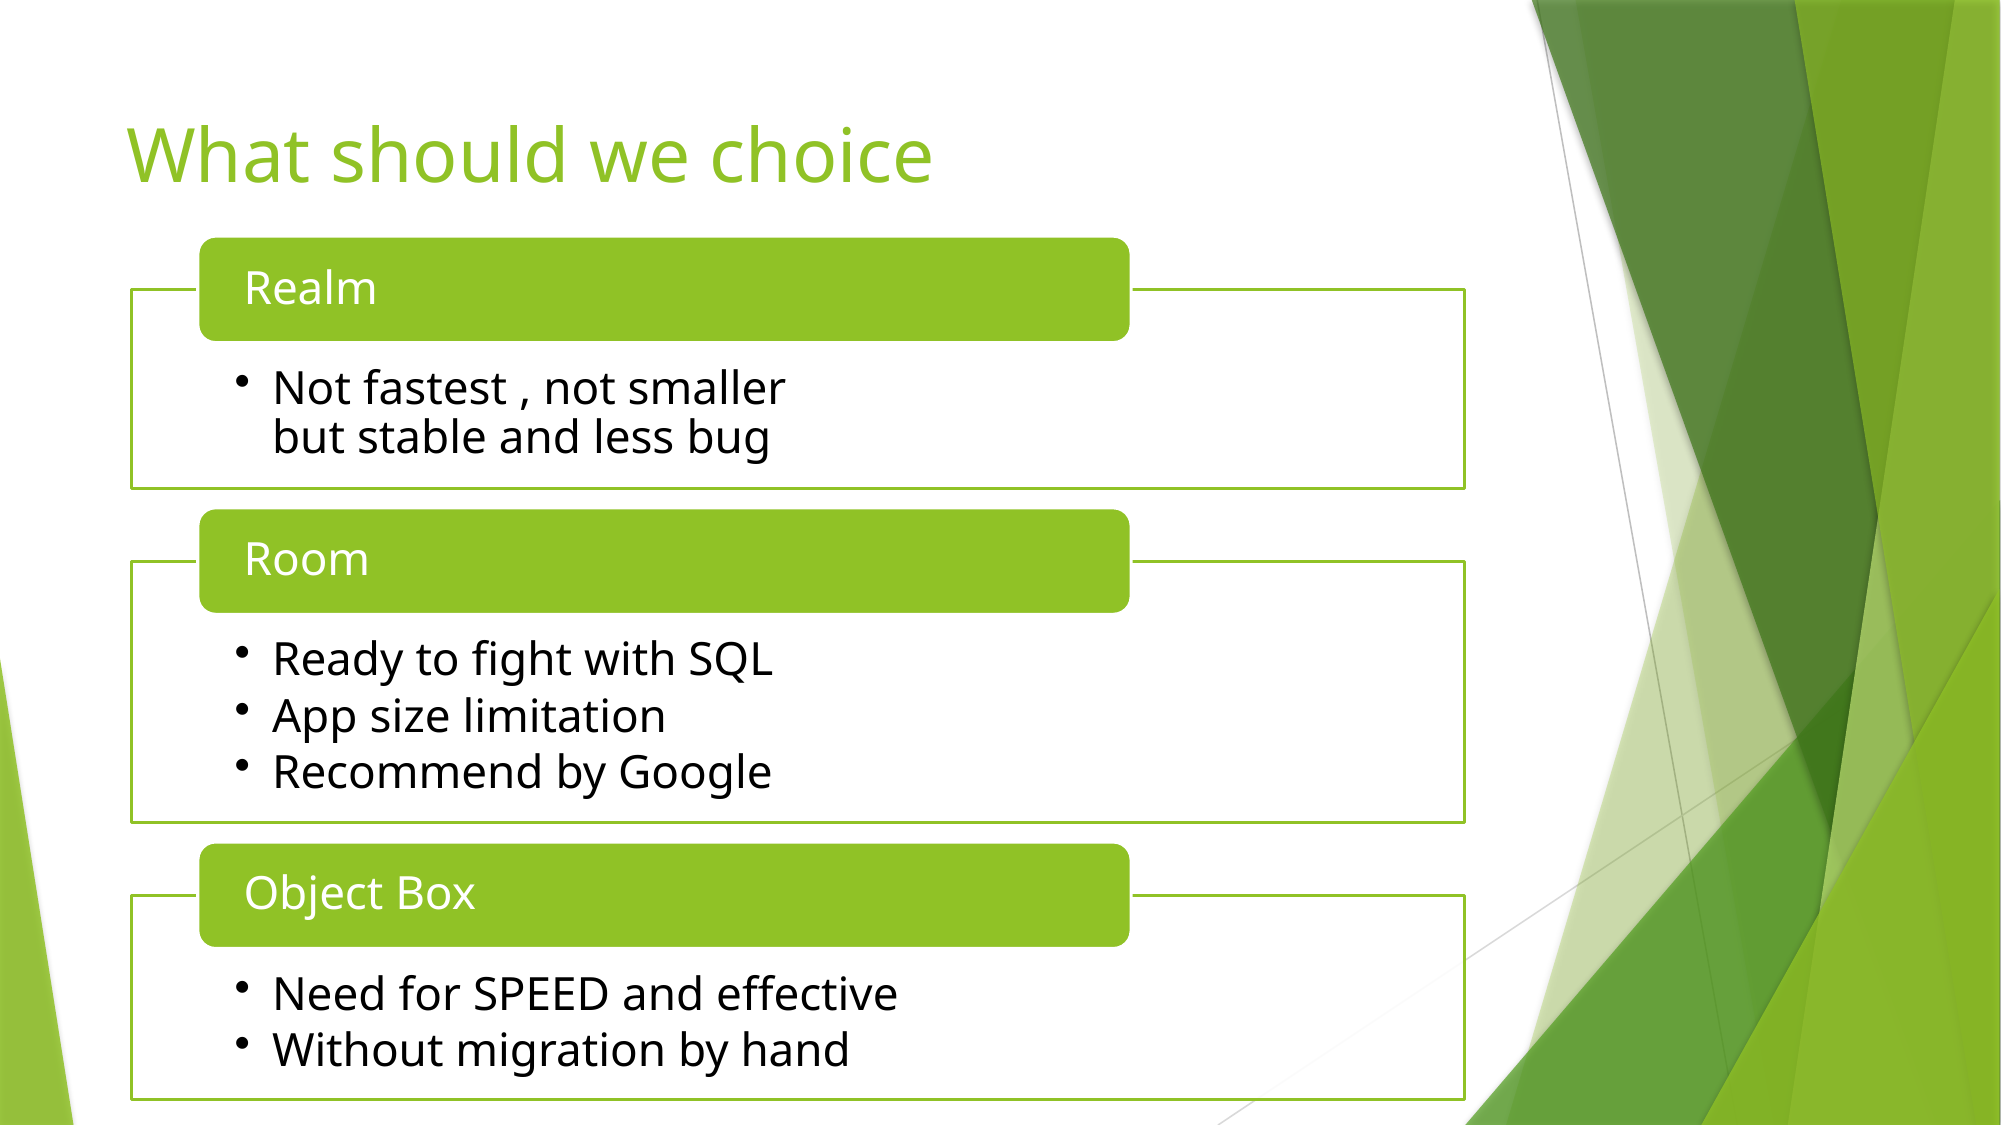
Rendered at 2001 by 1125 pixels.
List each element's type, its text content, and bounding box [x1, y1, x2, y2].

title What should we choice [111, 99, 1522, 317]
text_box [130, 222, 1466, 1113]
